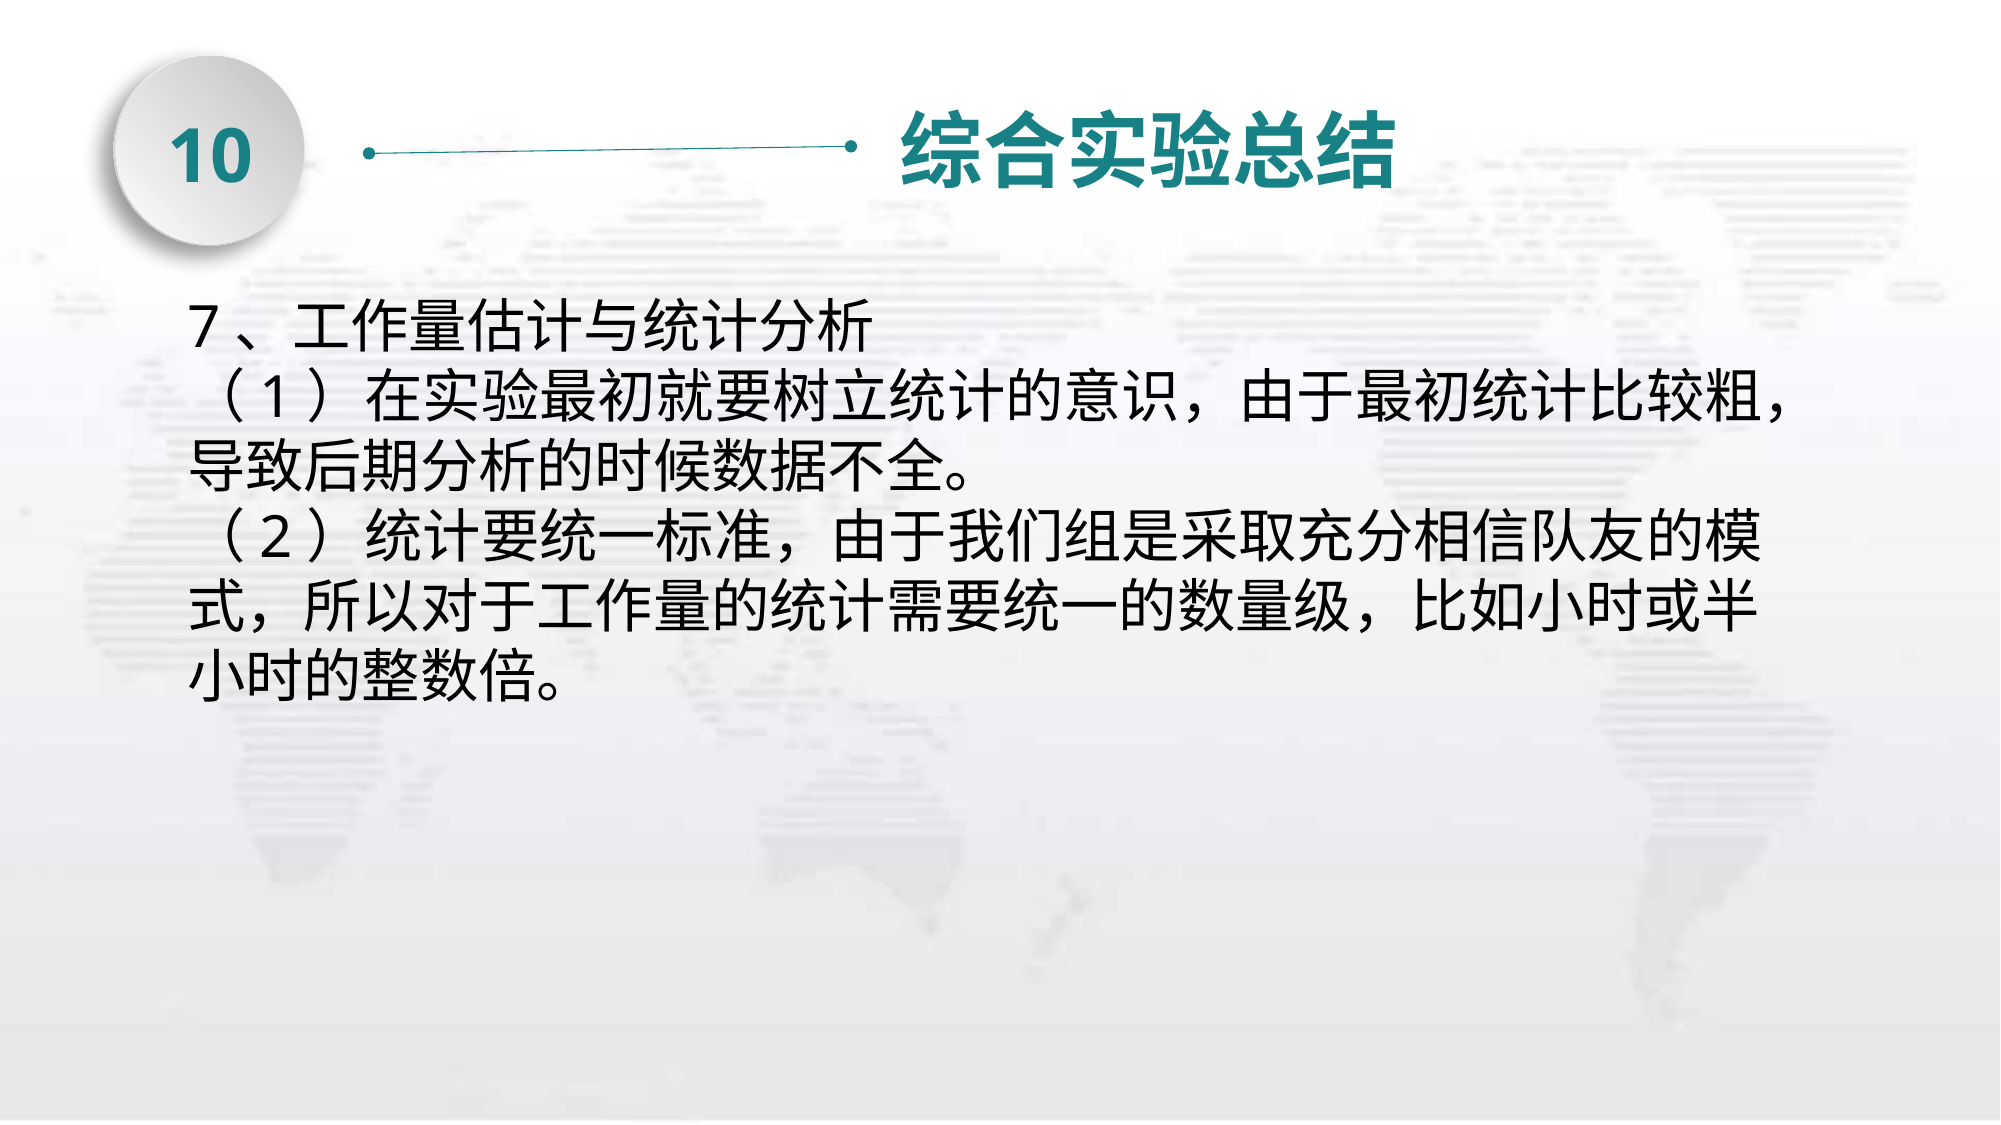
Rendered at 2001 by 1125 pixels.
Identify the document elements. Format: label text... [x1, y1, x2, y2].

text_box 综合实验总结 [884, 90, 1415, 206]
text_box 10 [305, 100, 310, 205]
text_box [113, 54, 305, 246]
picture [0, 0, 2001, 1125]
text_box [368, 146, 851, 154]
text_box 7、工作量估计与统计分析 （1）在实验最初就要树立统计的意识，由于最初统计比较粗，导致后期分析的时候数据不全。 （2）统计要统一标准，由于我们组是采取充分相信队友的模式，所以对于工作量的统计需要统一的数量级，比如小时或半小时的整数倍。 [172, 281, 1814, 716]
